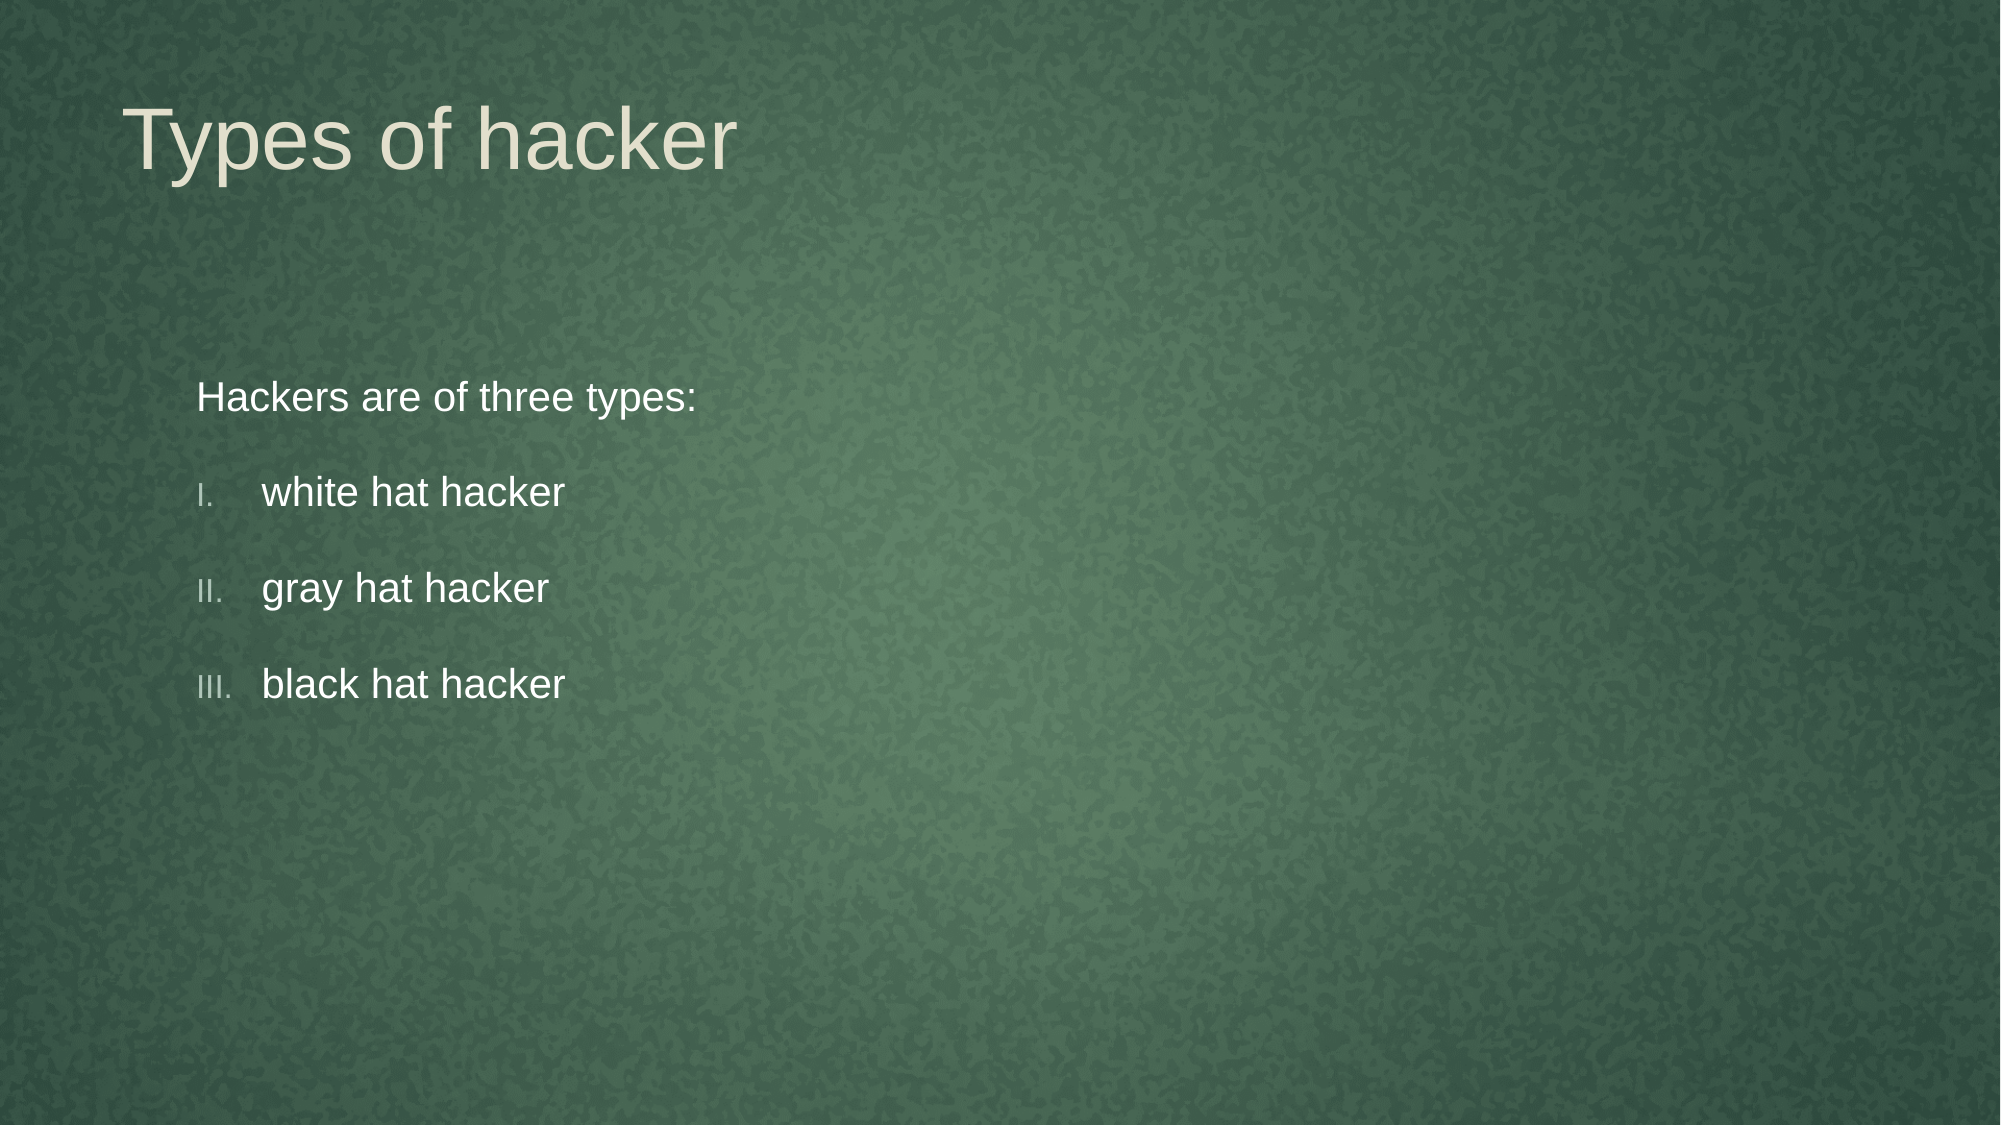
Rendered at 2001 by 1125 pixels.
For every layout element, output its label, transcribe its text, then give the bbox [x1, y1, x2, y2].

title Types of hacker [106, 74, 1649, 304]
list Hackers are of three types: white hat hacker gray hat hacker black hat hacker [181, 336, 1649, 1025]
